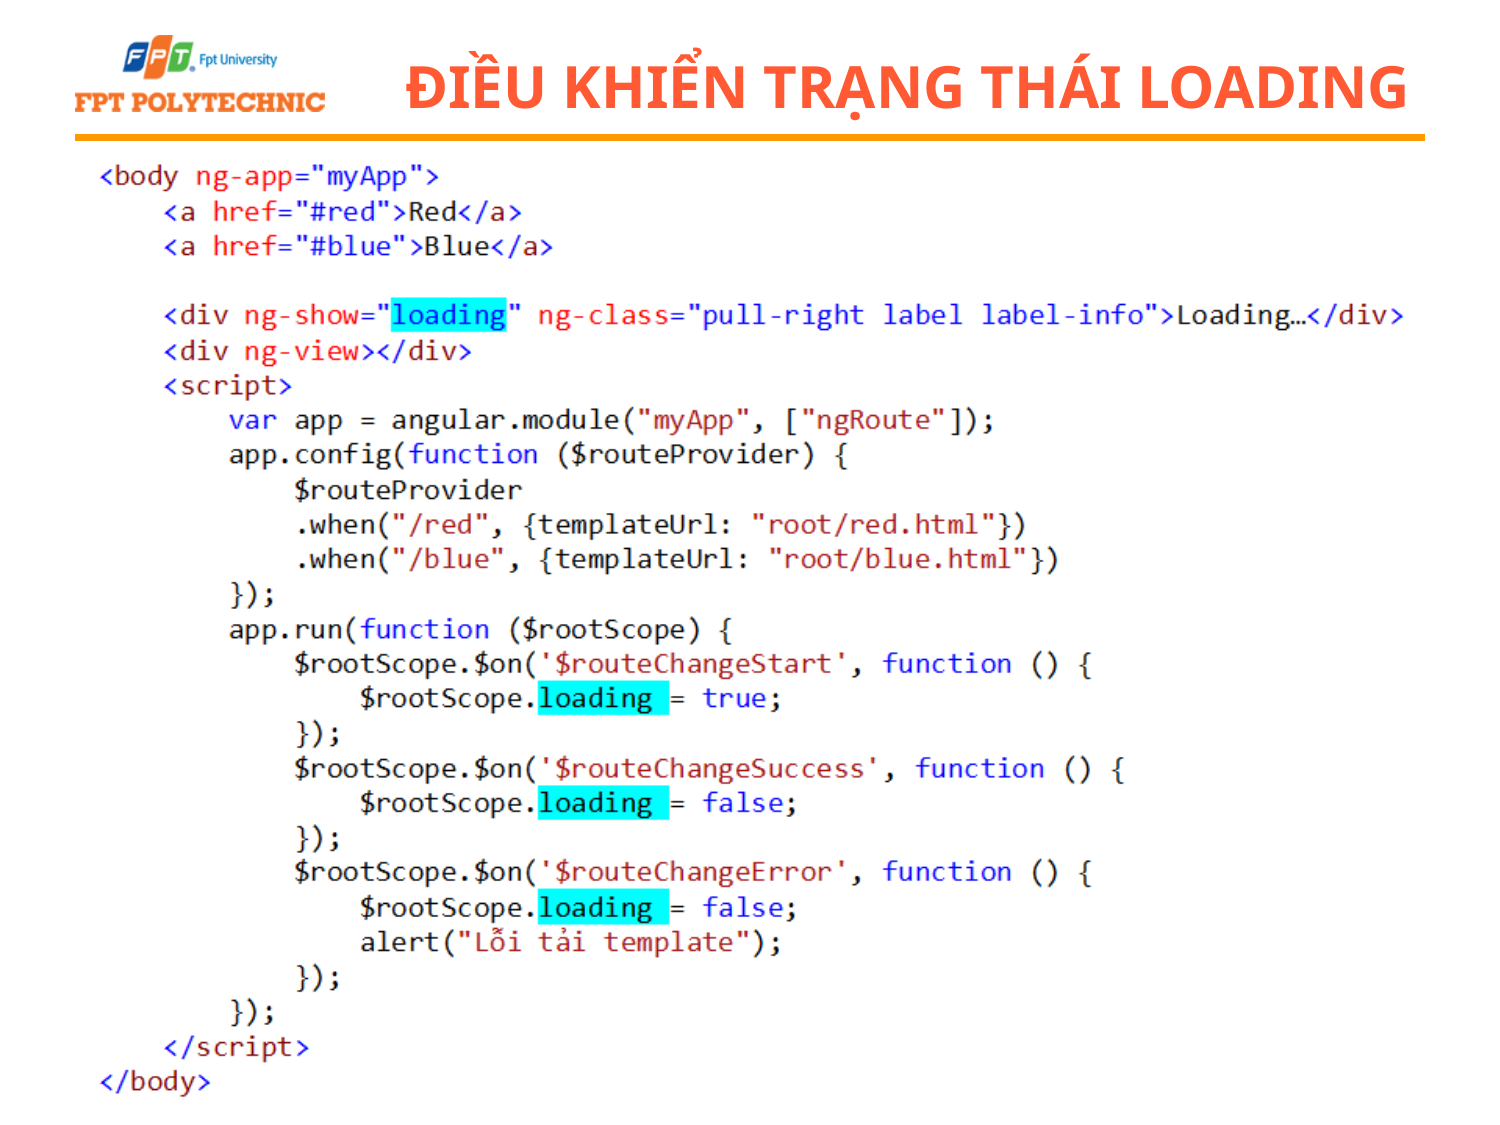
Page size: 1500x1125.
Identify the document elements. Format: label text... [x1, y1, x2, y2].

picture [75, 35, 325, 112]
title Điều khiển trạng thái loading [337, 45, 1425, 125]
picture [91, 157, 1409, 1101]
